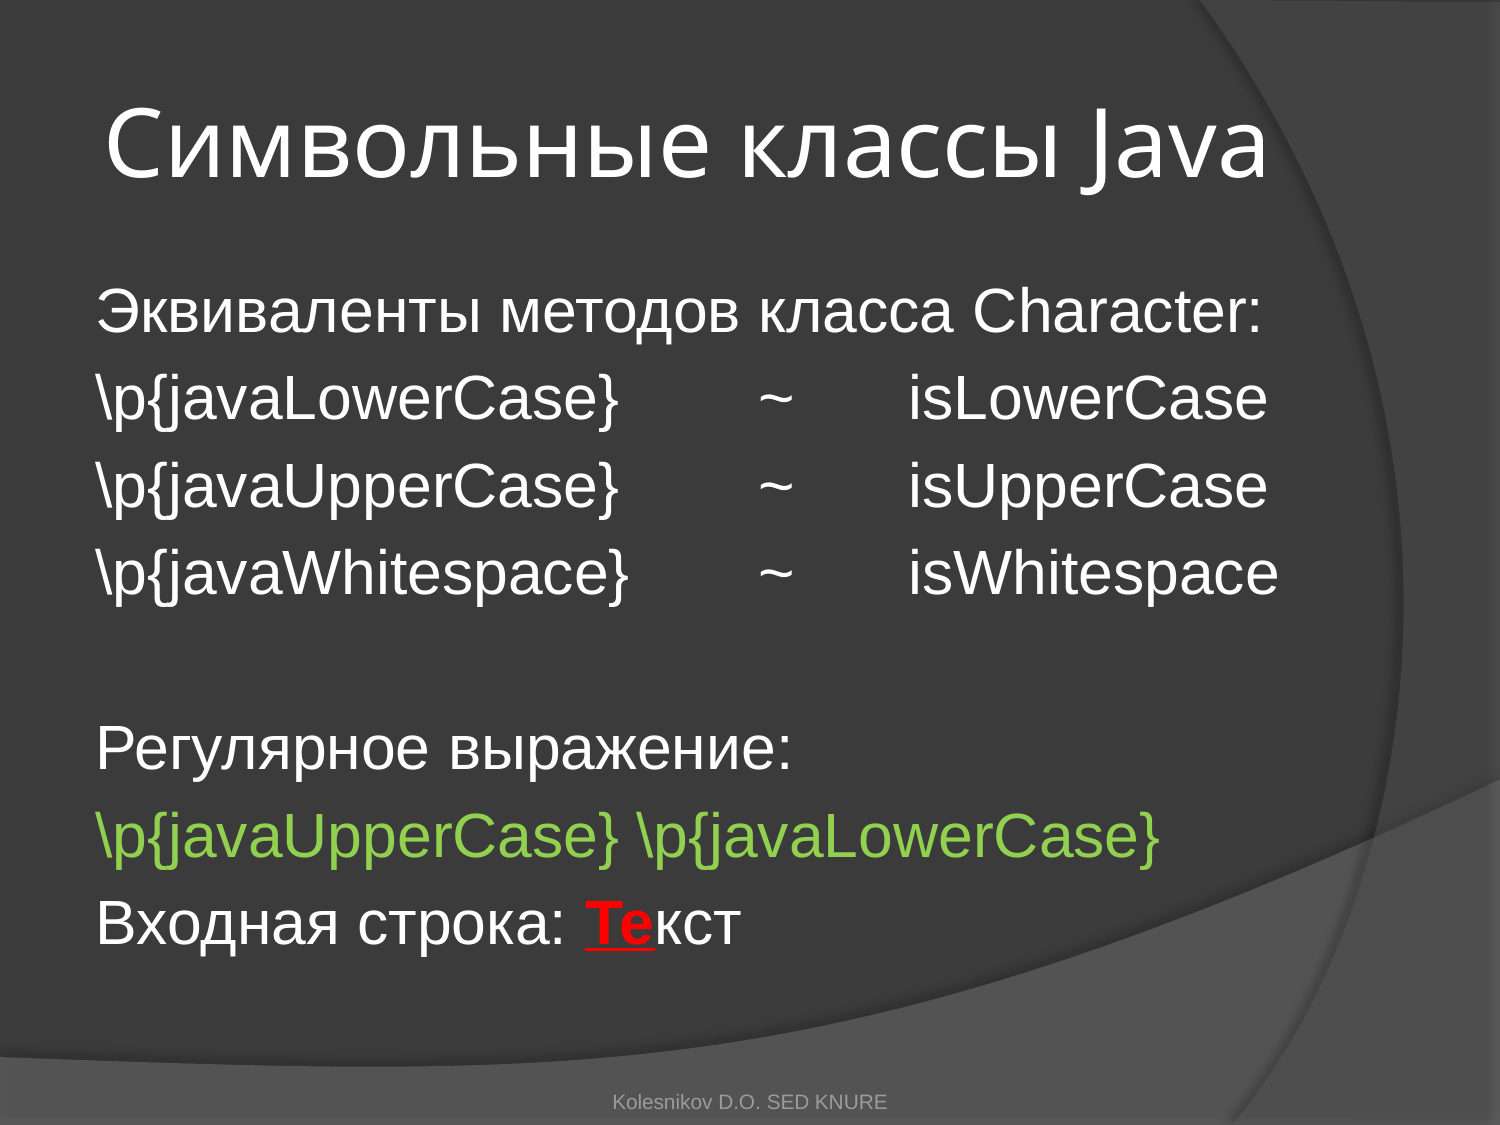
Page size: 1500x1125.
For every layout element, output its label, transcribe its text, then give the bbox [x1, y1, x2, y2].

title Символьные классы Java [75, 45, 1300, 233]
list Эквиваленты методов класса Character: \p{javaLowerCase} ~ isLowerCase \p{javaUpperCase} ~ isUpperCase \p{javaWhitespace} ~ isWhitespace Регулярное выражение: \p{javaUpperCase} \p{javaLowerCase} Входная строка: Текст [75, 262, 1300, 1005]
footer Kolesnikov D.O. SED KNURE [512, 1053, 988, 1114]
